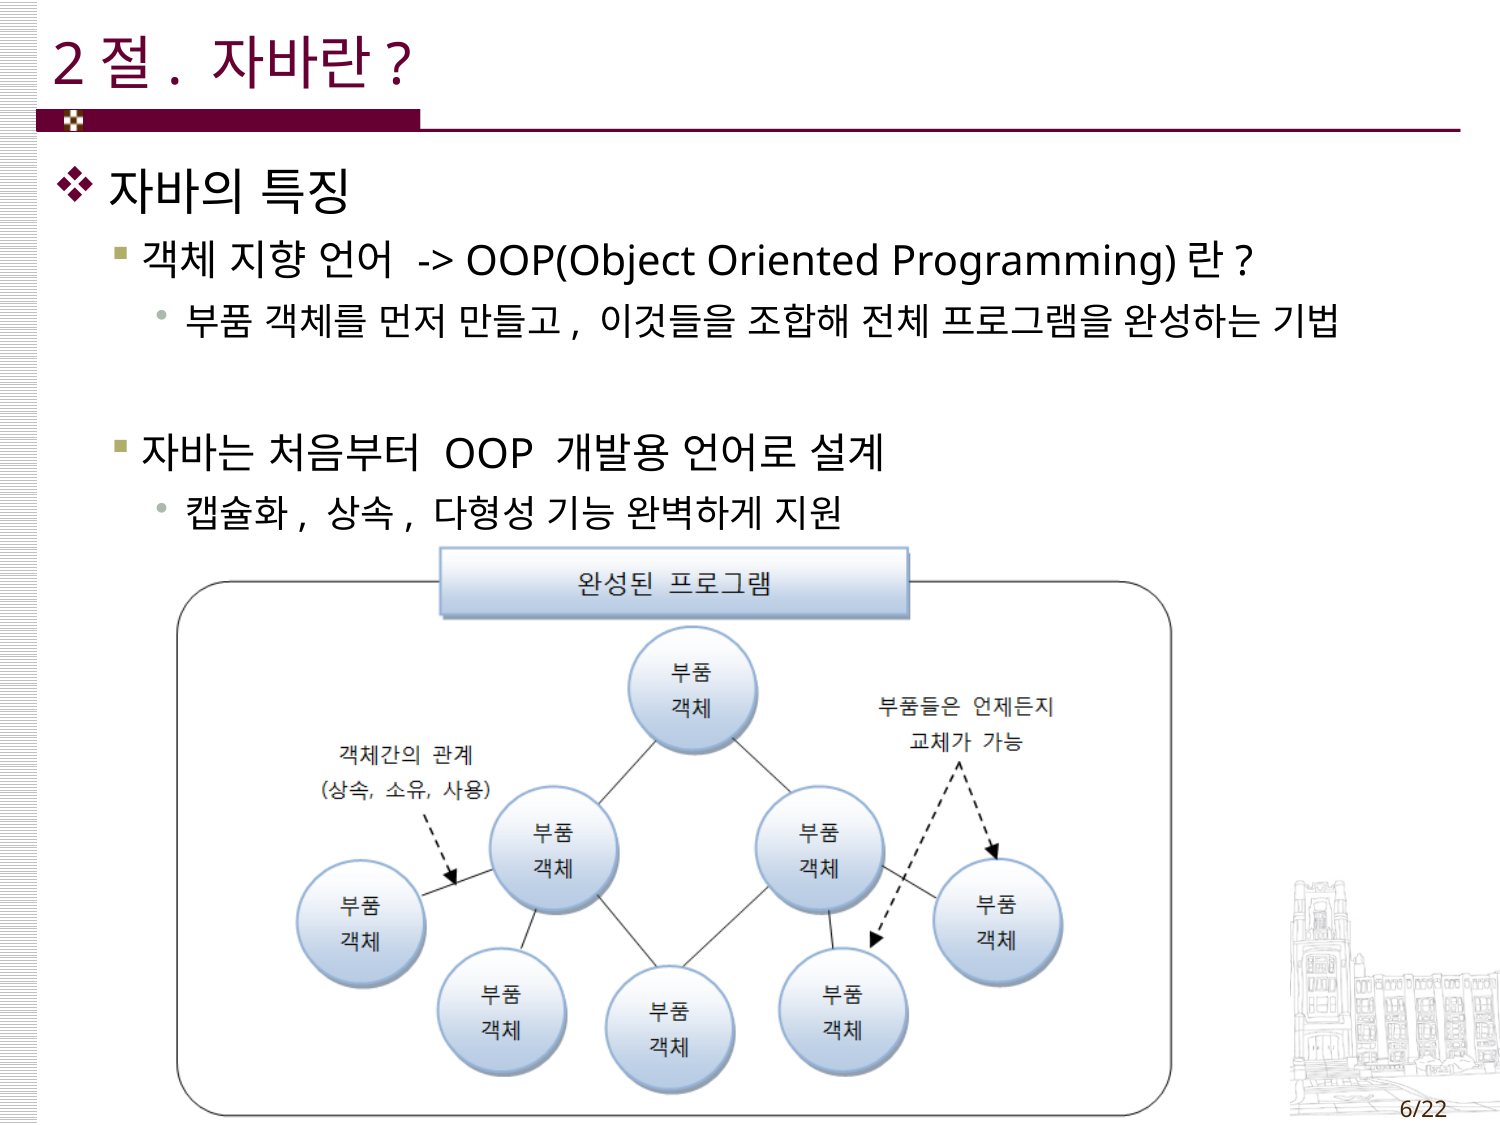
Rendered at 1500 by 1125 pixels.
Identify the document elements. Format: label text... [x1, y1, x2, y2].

title 2절. 자바란? [37, 13, 1278, 109]
picture [1290, 874, 1500, 1125]
list 자바의 특징 객체 지향 언어 -> OOP(Object Oriented Programming)란? 부품 객체를 먼저 만들고, 이것들을 조합해 전체 프로그램을 완성하는 기법 자바는 처음부터 OOP 개발용 언어로 설계 캡슐화, 상속, 다형성 기능 완벽하게 지원 [37, 152, 1463, 1091]
picture [174, 537, 1176, 1120]
picture [36, 109, 1461, 132]
